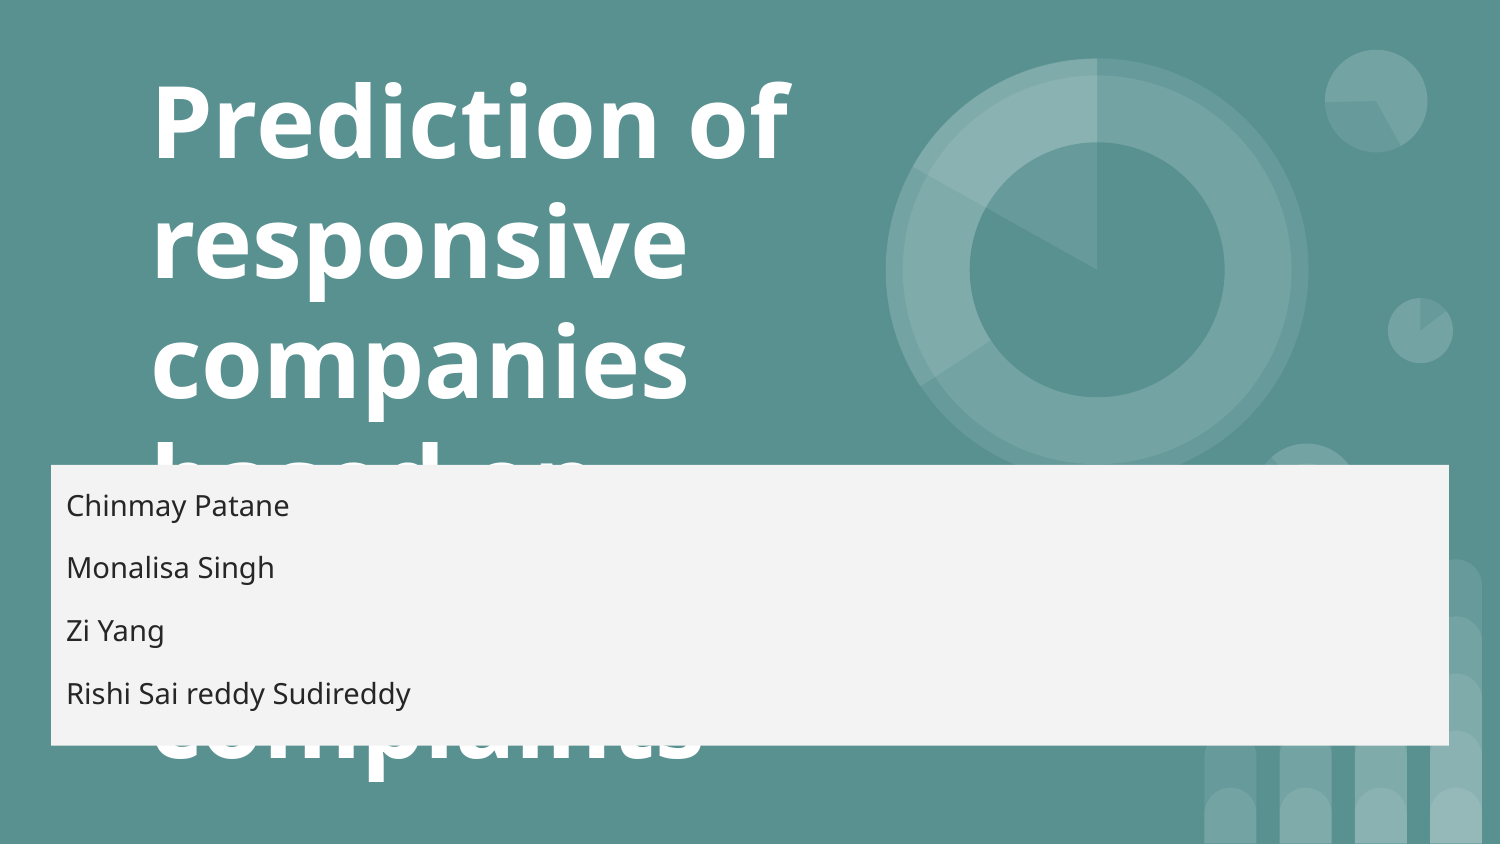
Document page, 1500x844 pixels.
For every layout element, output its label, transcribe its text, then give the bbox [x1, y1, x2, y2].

subtitle Chinmay Patane Monalisa Singh Zi Yang Rishi Sai reddy Sudireddy [51, 464, 1449, 746]
title Prediction of responsive companies based on consumer complaints [135, 264, 834, 464]
